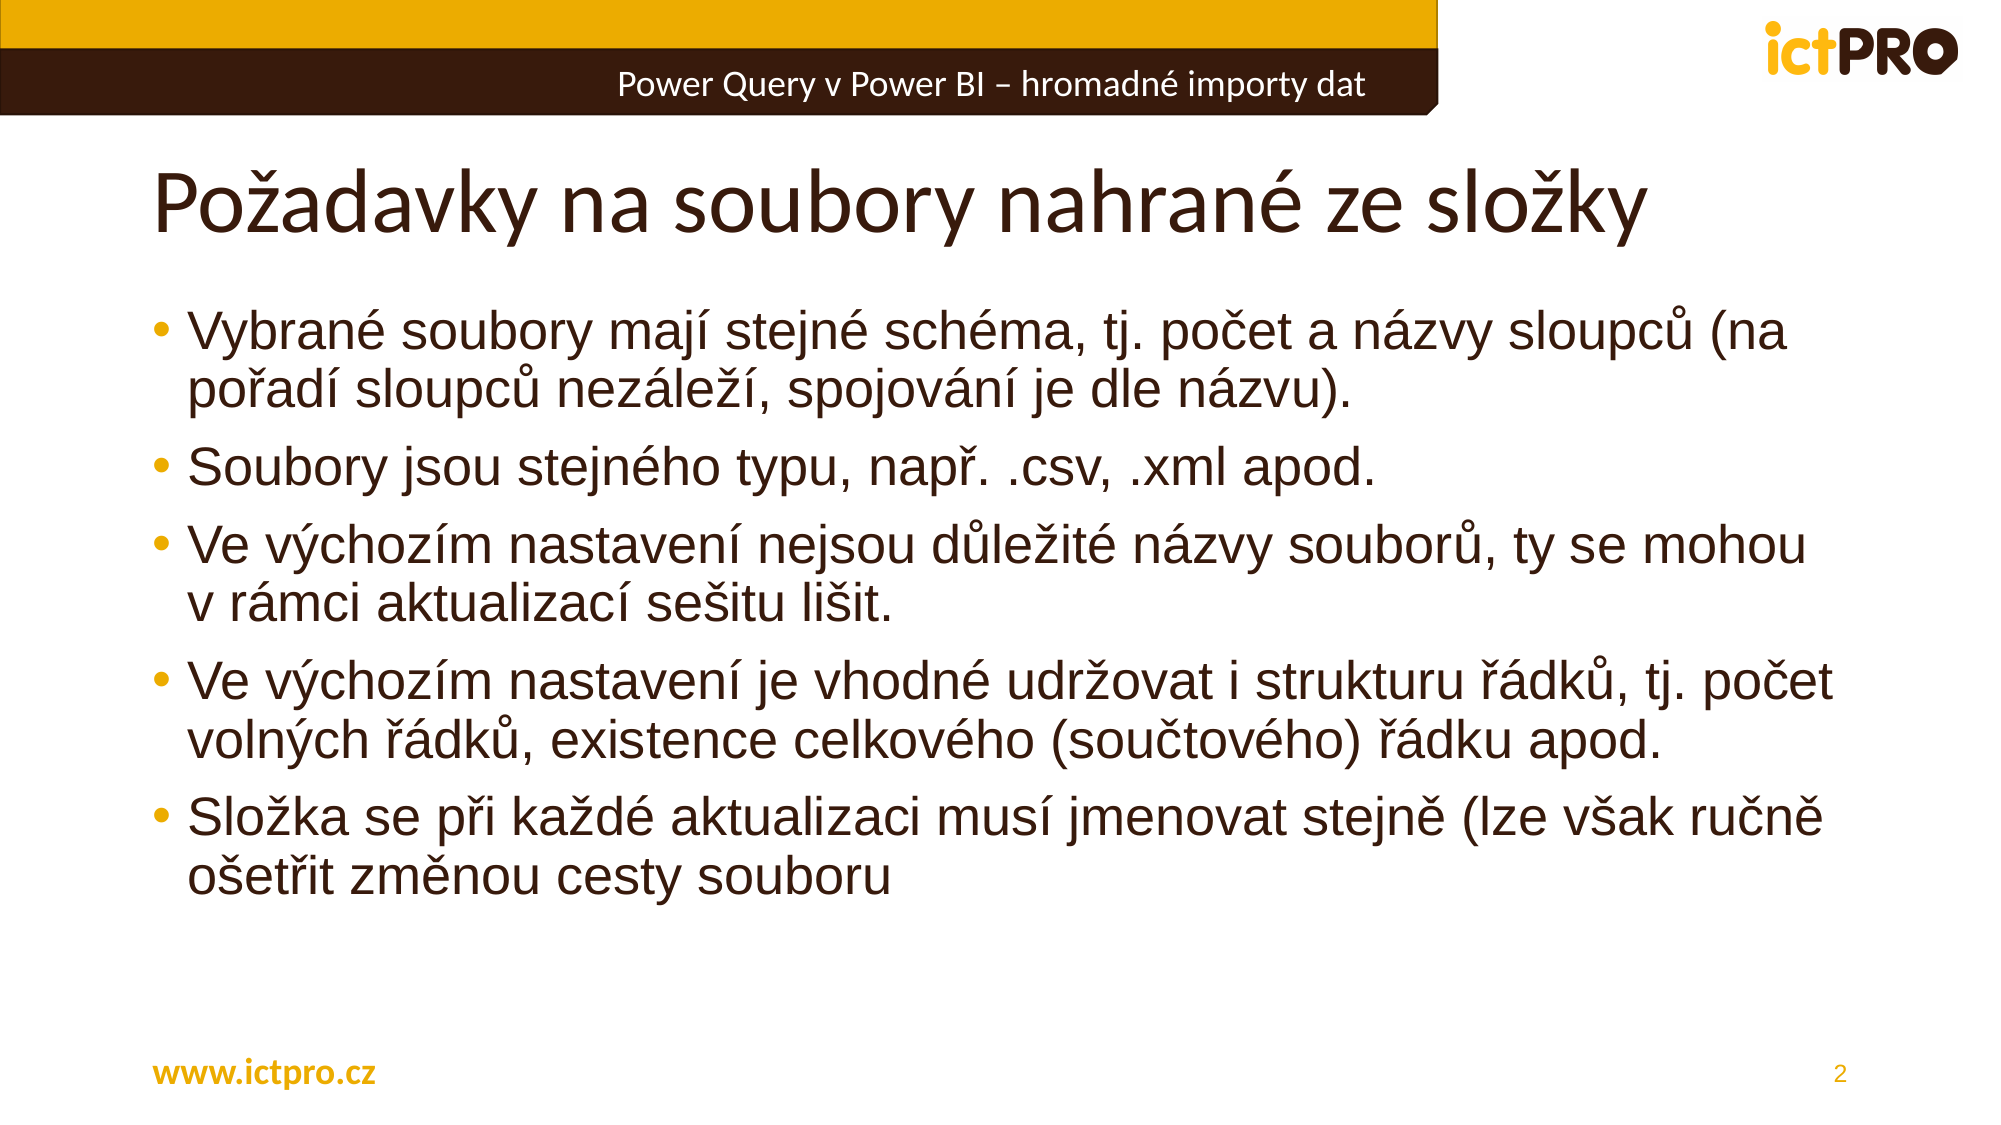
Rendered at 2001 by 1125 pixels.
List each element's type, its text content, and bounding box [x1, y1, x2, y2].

picture [1762, 16, 1963, 82]
footer www.ictpro.cz [137, 1039, 813, 1100]
title Požadavky na soubory nahrané ze složky [137, 128, 1863, 278]
slide_number 2 [1412, 1042, 1863, 1103]
list Vybrané soubory mají stejné schéma, tj. počet a názvy sloupců (na pořadí sloupců nezáleží, spojování je dle názvu). Soubory jsou stejného typu, např. .csv, .xml apod. Ve výchozím nastavení nejsou důležité názvy souborů, ty se mohou v rámci aktualizací sešitu lišit. Ve výchozím nastavení je vhodné udržovat i strukturu řádků, tj. počet volných řádků, existence celkového (součtového) řádku apod. Složka se při každé aktualizaci musí jmenovat stejně (lze však ručně ošetřit změnou cesty souboru [137, 295, 1863, 959]
